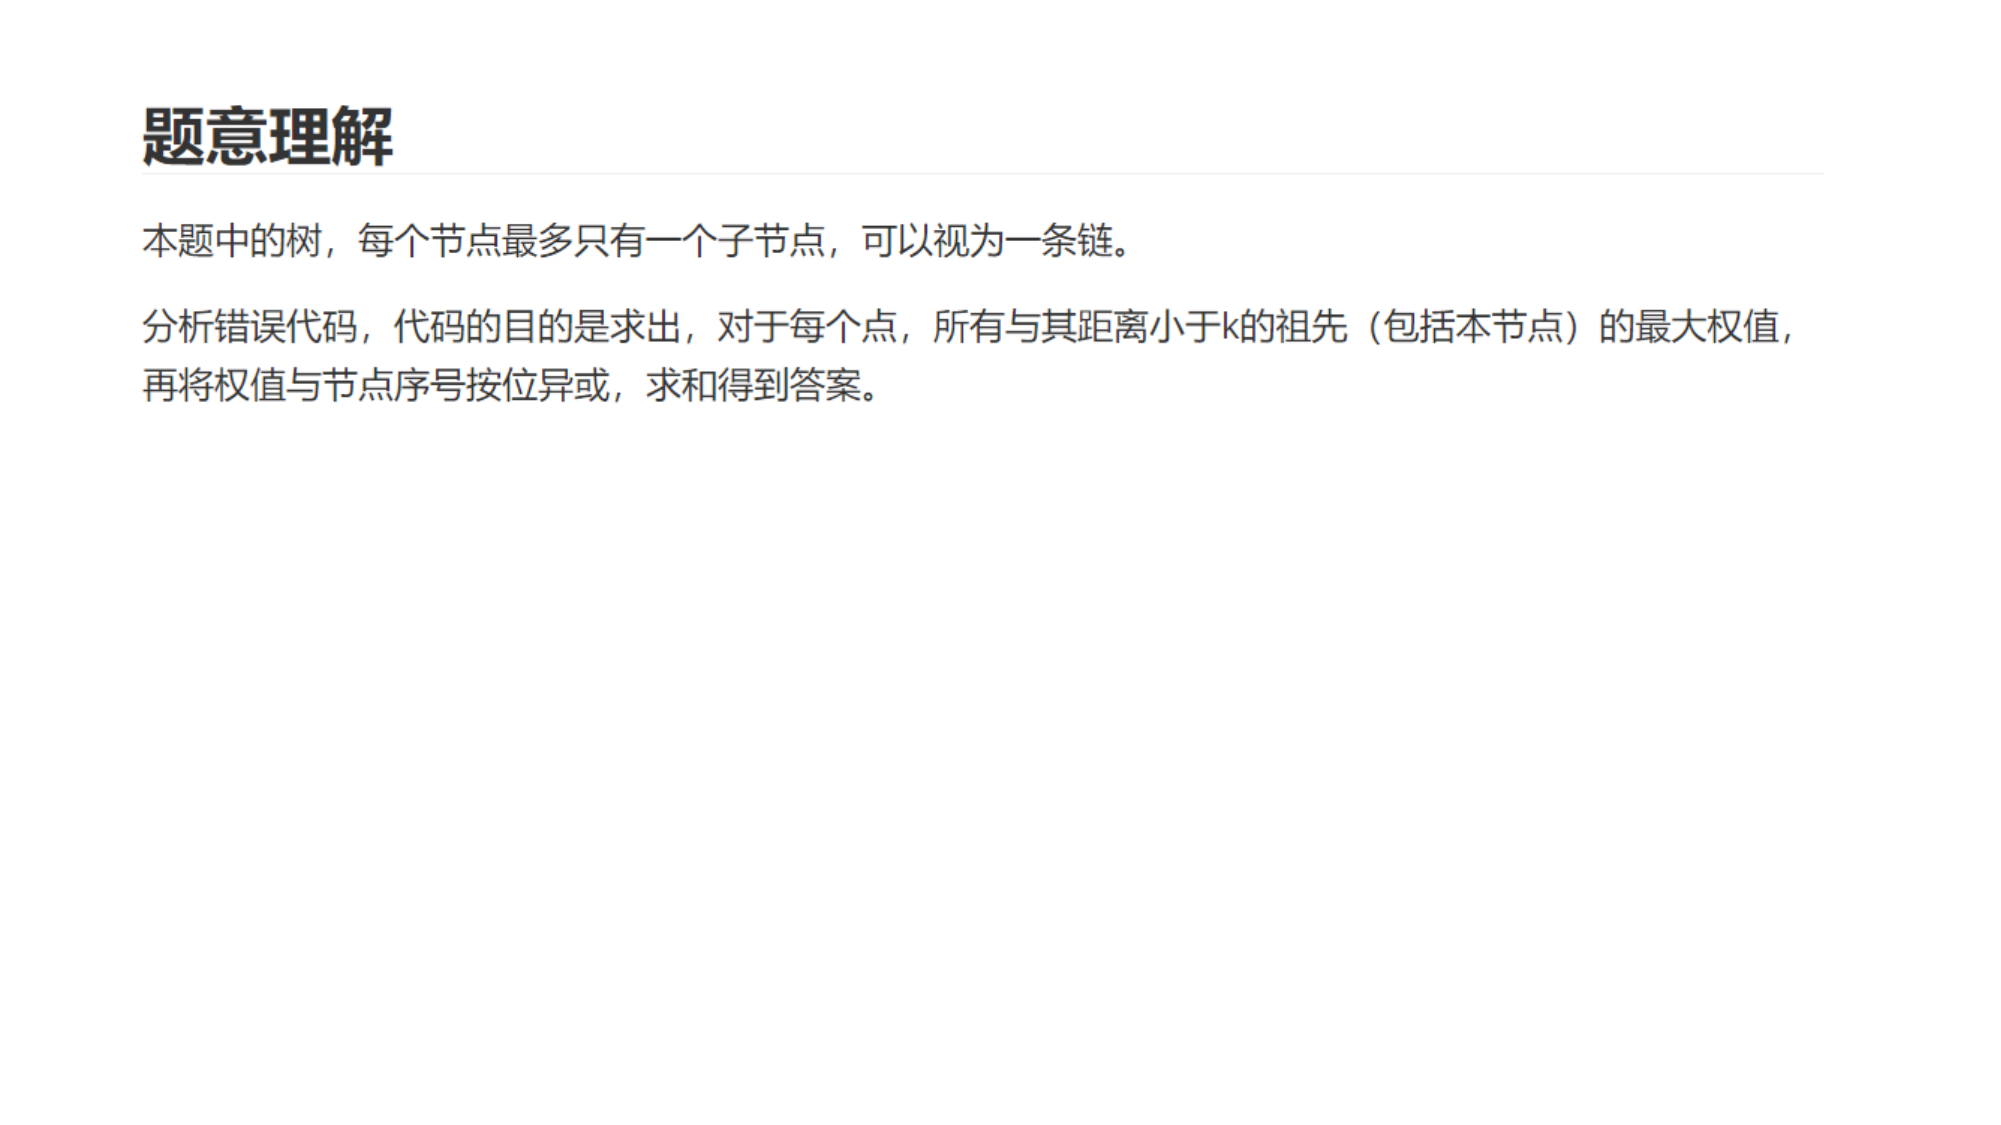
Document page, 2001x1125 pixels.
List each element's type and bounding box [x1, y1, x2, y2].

list [102, 59, 1828, 435]
